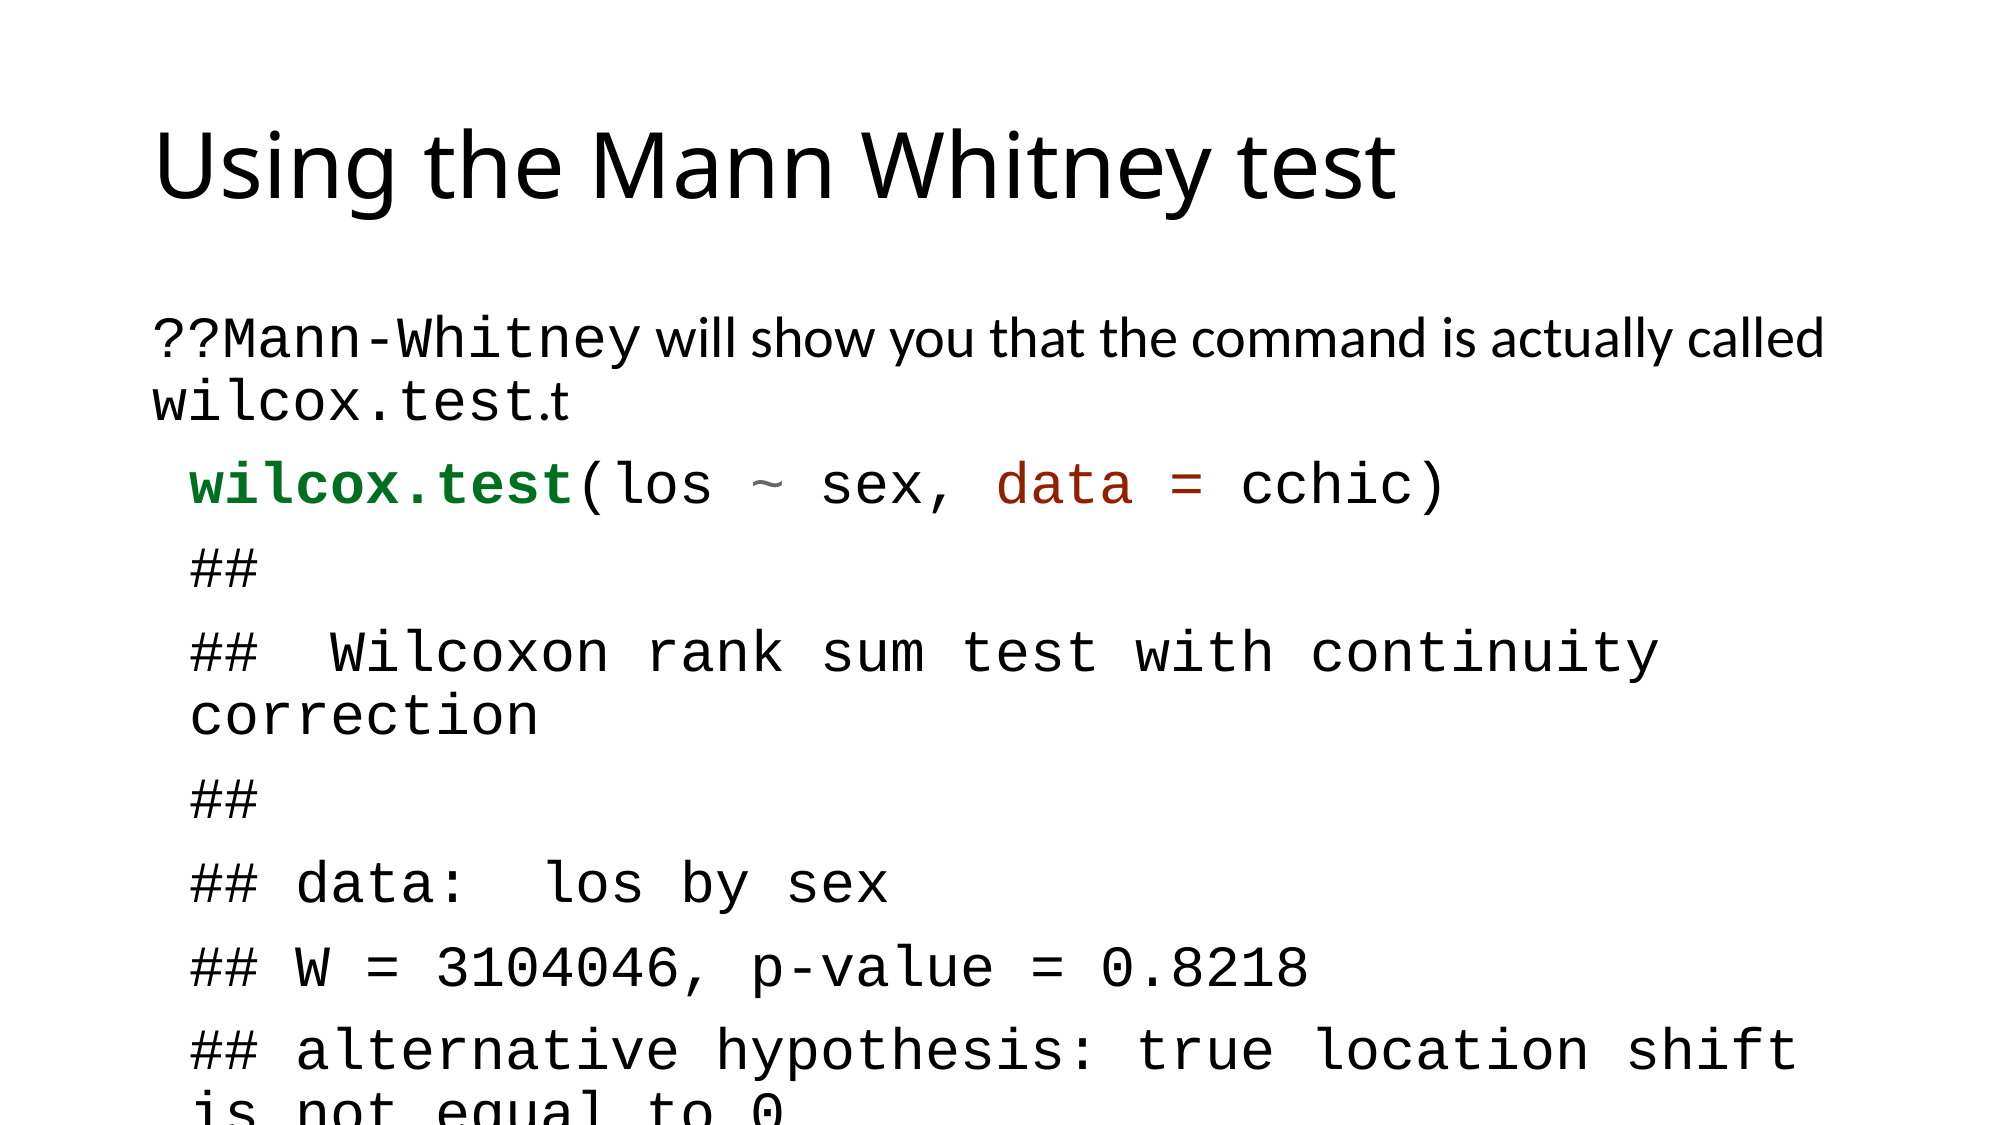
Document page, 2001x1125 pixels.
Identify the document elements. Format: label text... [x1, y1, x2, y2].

list ??Mann-Whitney will show you that the command is actually called wilcox.test.t wilcox.test(los ~ sex, data = cchic) ## ## Wilcoxon rank sum test with continuity correction ## ## data: los by sex ## W = 3104046, p-value = 0.8218 ## alternative hypothesis: true location shift is not equal to 0 [137, 299, 1863, 1014]
title Using the Mann Whitney test [137, 59, 1863, 278]
